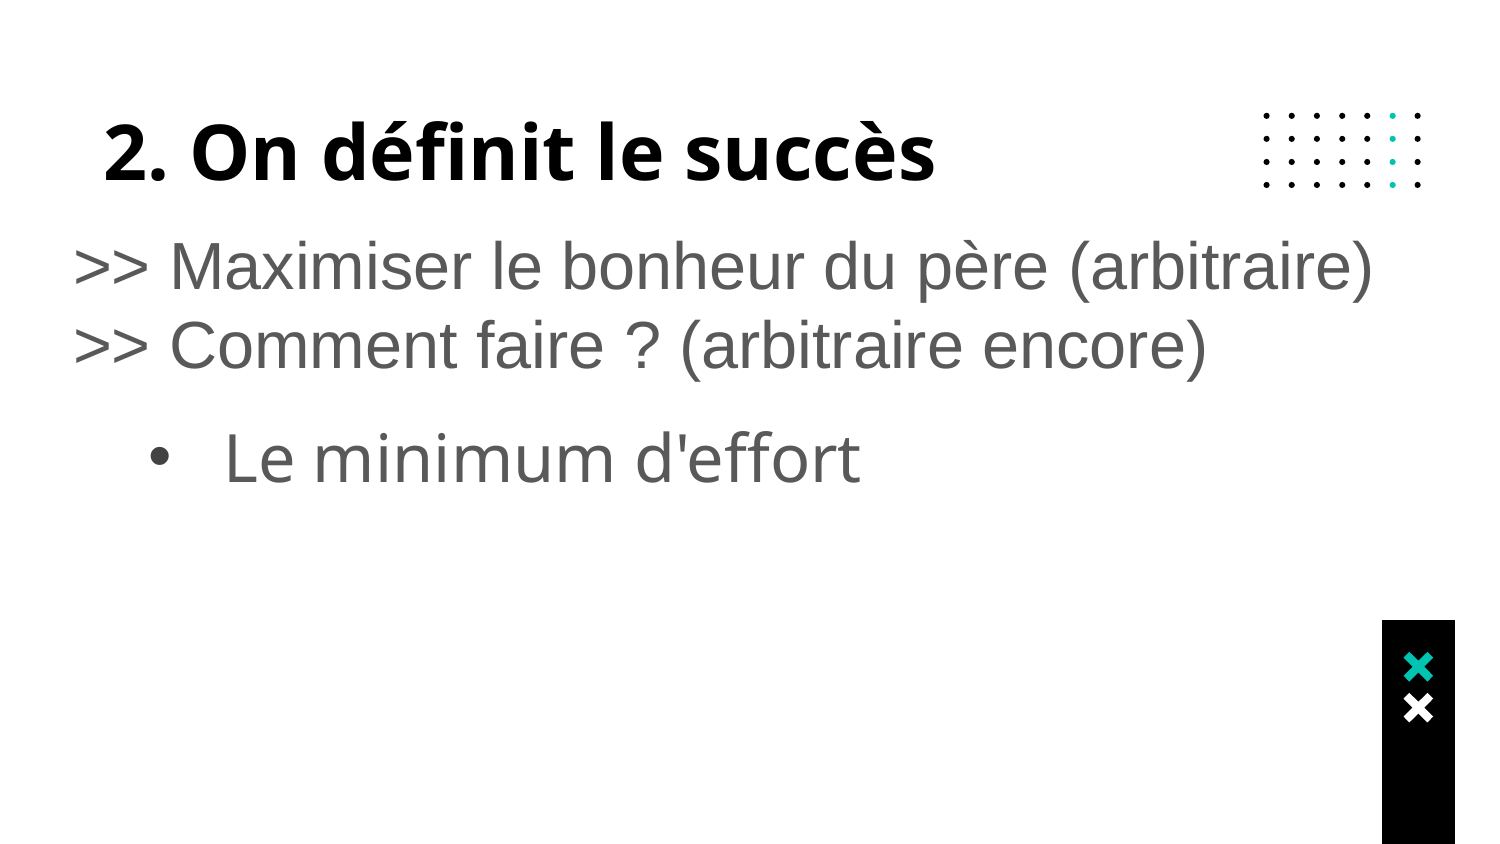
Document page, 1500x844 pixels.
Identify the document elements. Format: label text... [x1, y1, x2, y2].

title 2. On définit le succès [88, 88, 1418, 207]
list >> Maximiser le bonheur du père (arbitraire) >> Comment faire ? (arbitraire encore) Le minimum d'effort [33, 207, 1481, 760]
